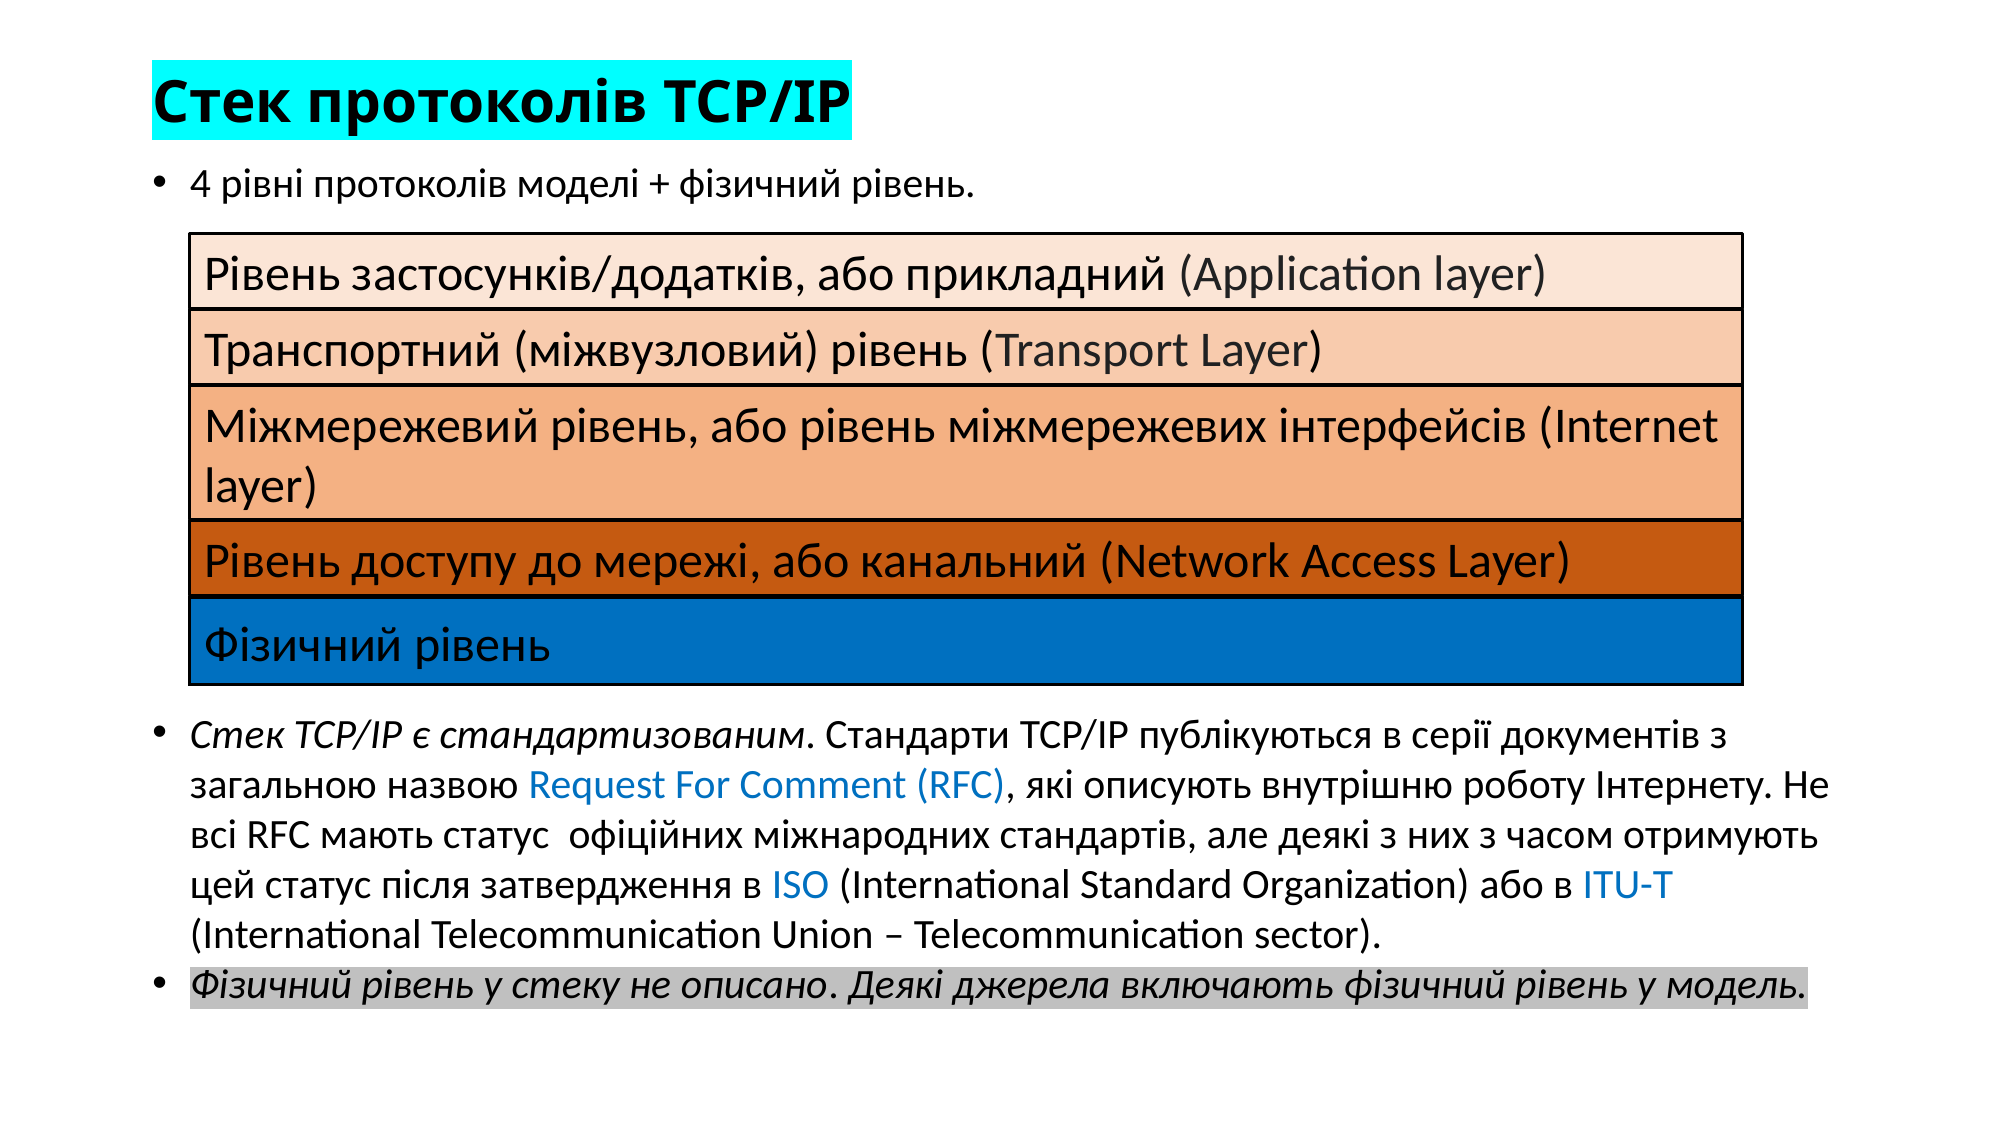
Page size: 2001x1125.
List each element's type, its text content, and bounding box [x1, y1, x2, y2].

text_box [189, 233, 1743, 685]
title Стек протоколів TCP/IP [137, 59, 1863, 148]
list 4 рівні протоколів моделі + фізичний рівень. Стек TCP/IP є стандартизованим. Стандарти TCP/IP публікуються в серії документів з загальною назвою Request For Comment (RFC), які описують внутрішню роботу Інтернету. Не всі RFC мають статус офіційних міжнародних стандартів, але деякі з них з часом отримують цей статус після затвердження в ISO (International Standard Organization) або в ITU-T (International Telecommunication Union – Telecommunication sector). Фізичний рівень у стеку не описано. Деякі джерела включають фізичний рівень у модель. [137, 148, 1863, 1066]
